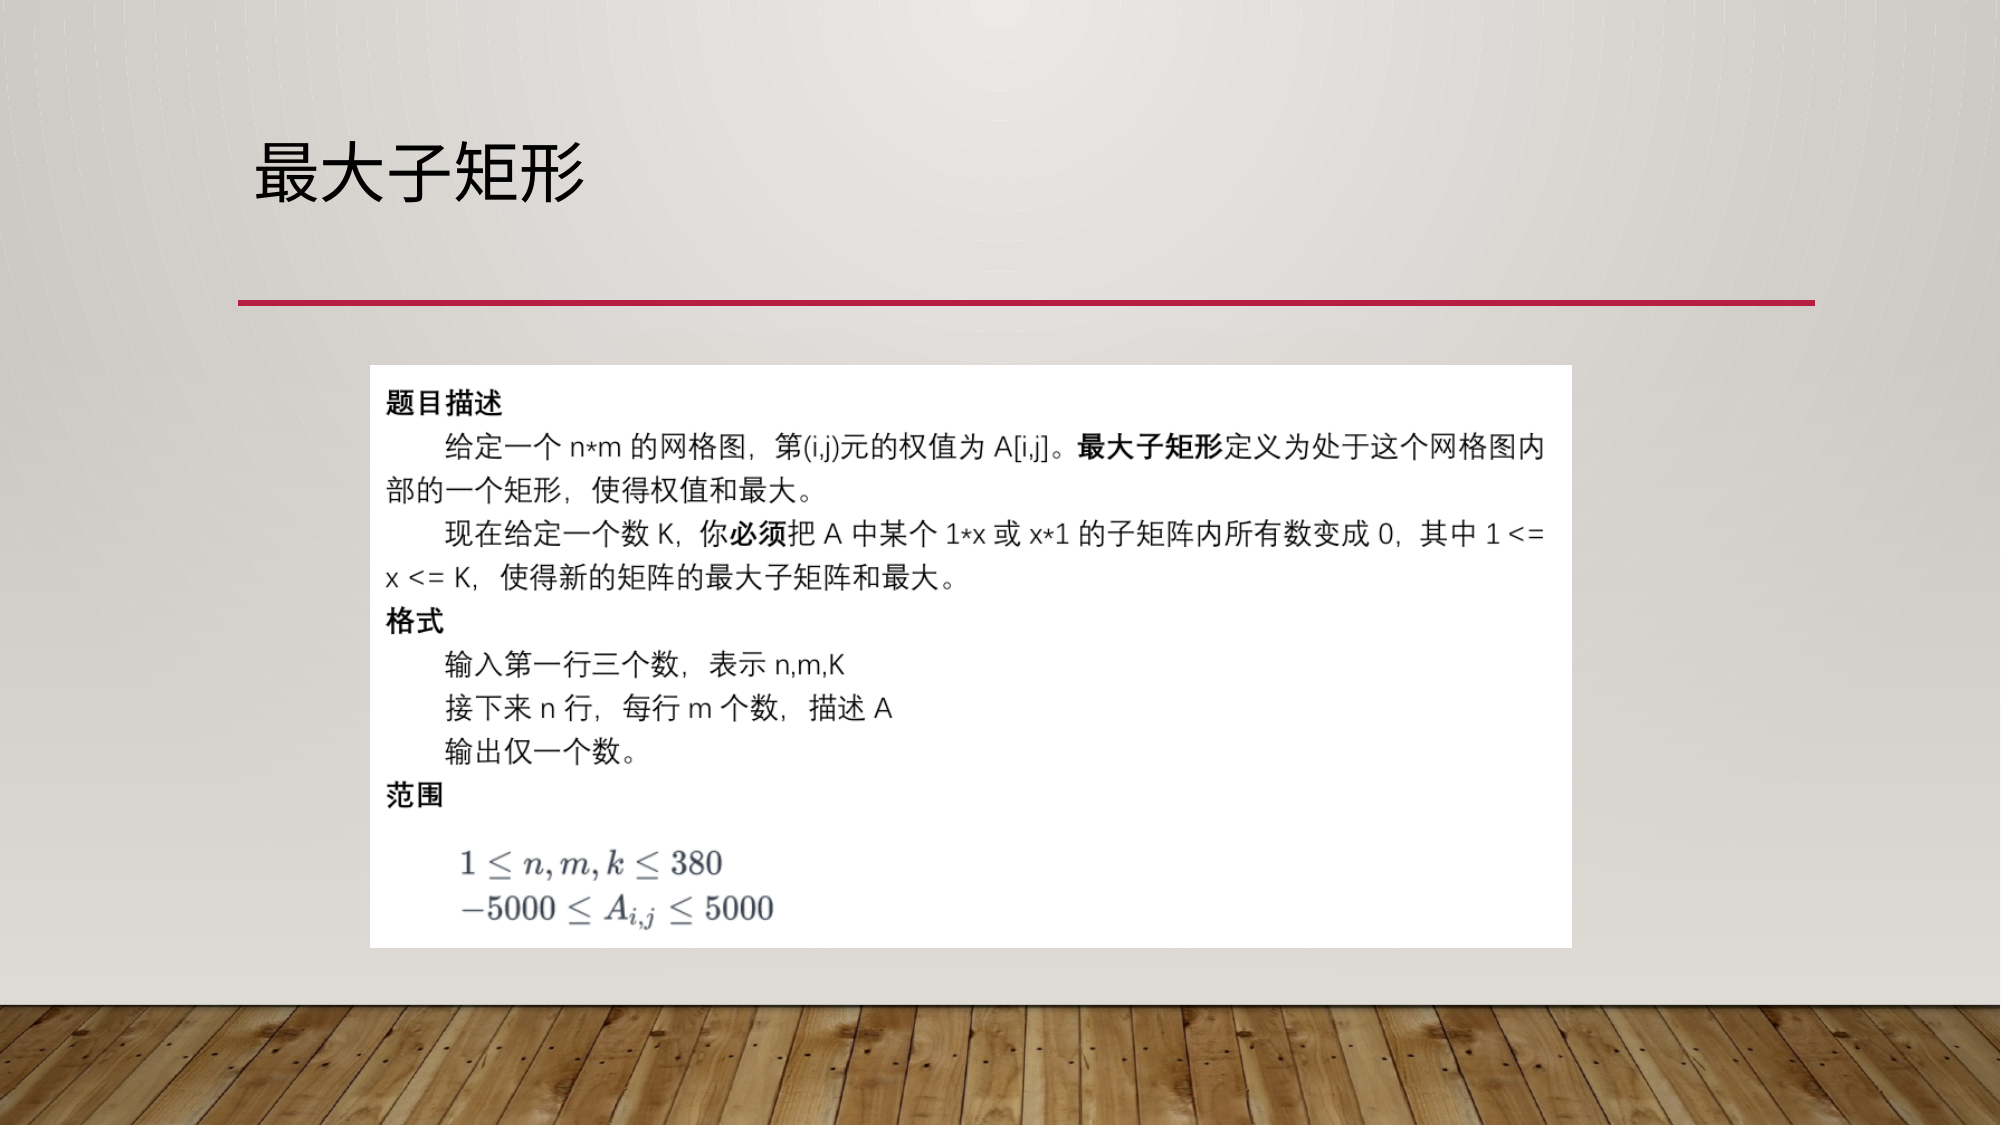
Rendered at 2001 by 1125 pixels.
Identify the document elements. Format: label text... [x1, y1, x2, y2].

title 最大子矩形 [238, 131, 1814, 305]
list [370, 364, 1572, 949]
picture [0, 1005, 2000, 1125]
